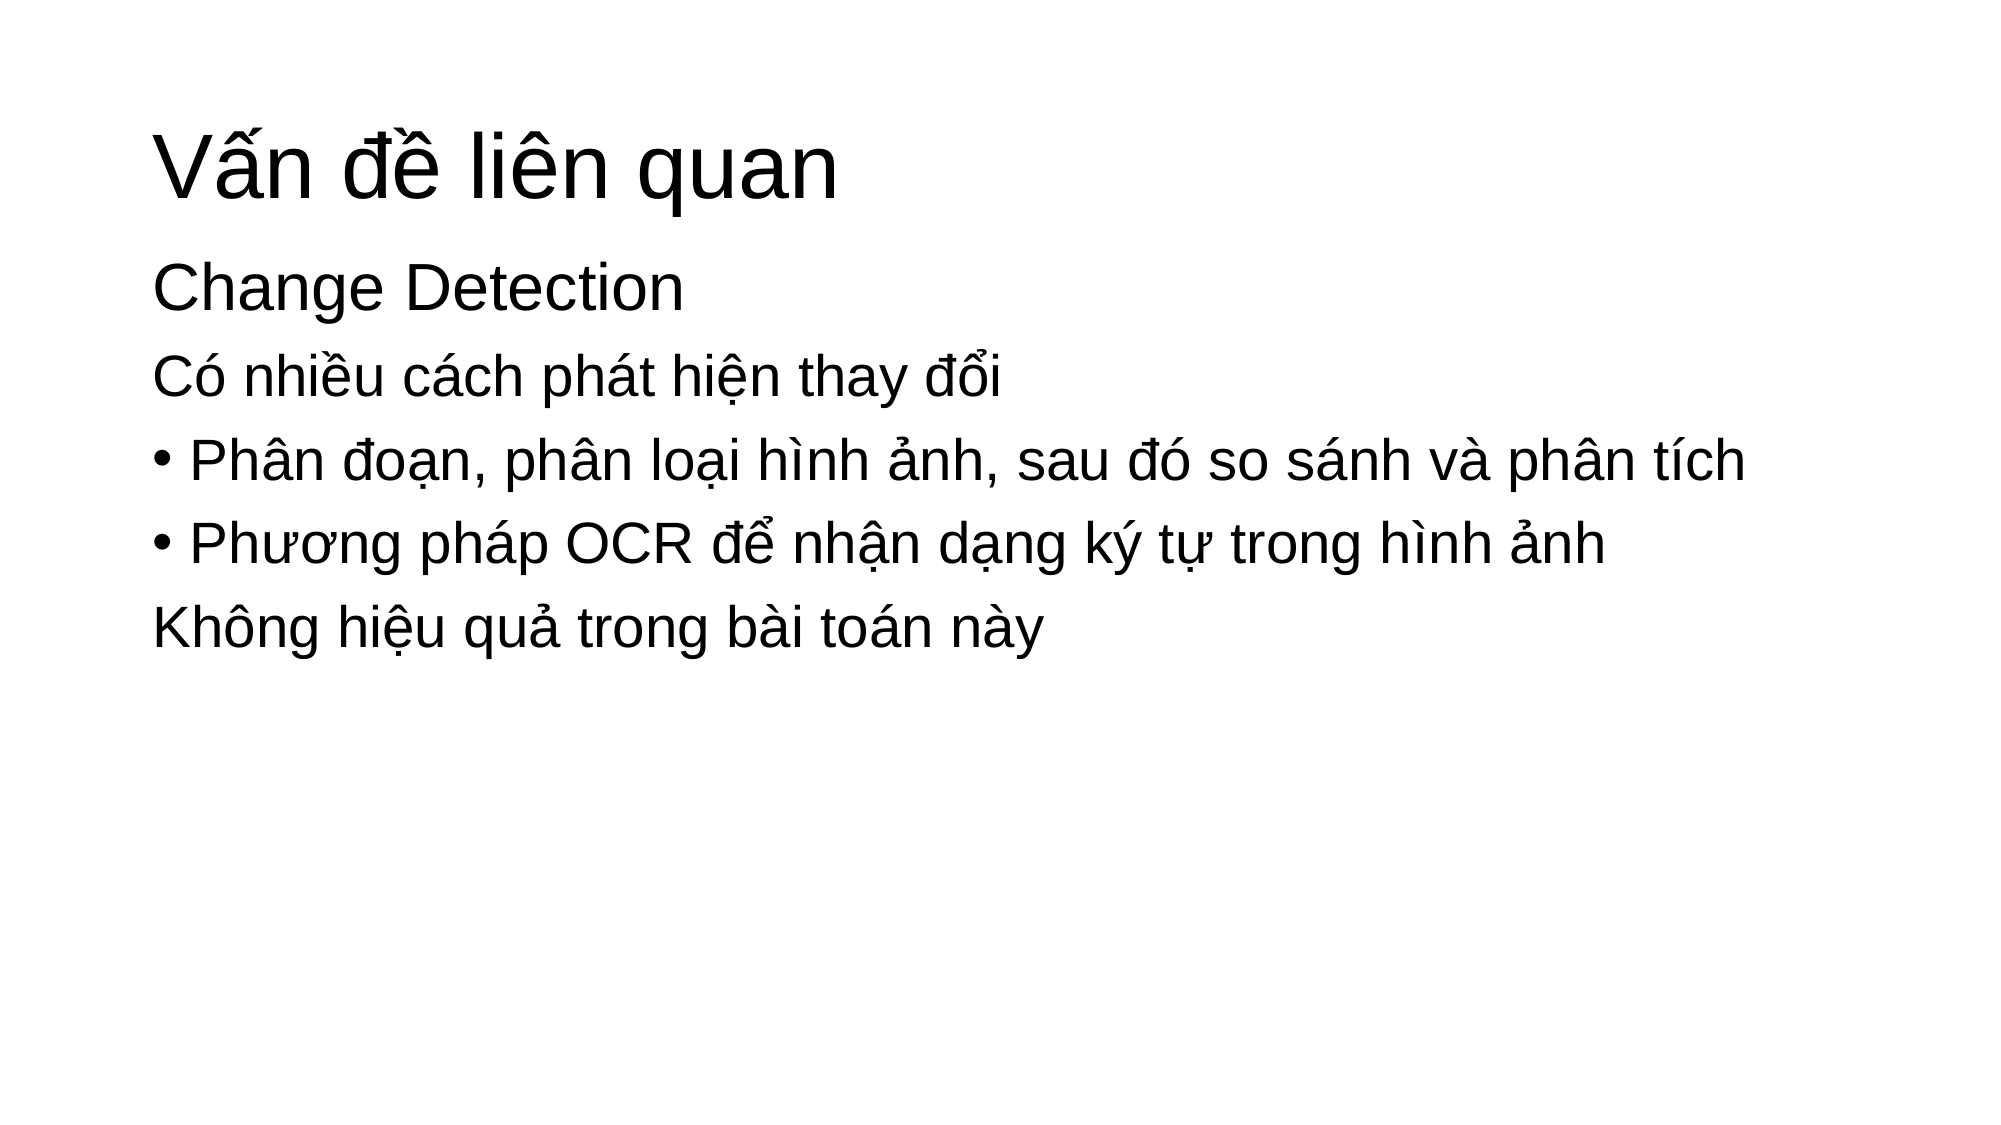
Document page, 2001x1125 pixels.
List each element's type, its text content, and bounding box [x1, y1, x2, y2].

title Vấn đề liên quan [137, 59, 1863, 245]
list Change Detection Có nhiều cách phát hiện thay đổi Phân đoạn, phân loại hình ảnh, sau đó so sánh và phân tích Phương pháp OCR để nhận dạng ký tự trong hình ảnh Không hiệu quả trong bài toán này [137, 245, 1863, 960]
